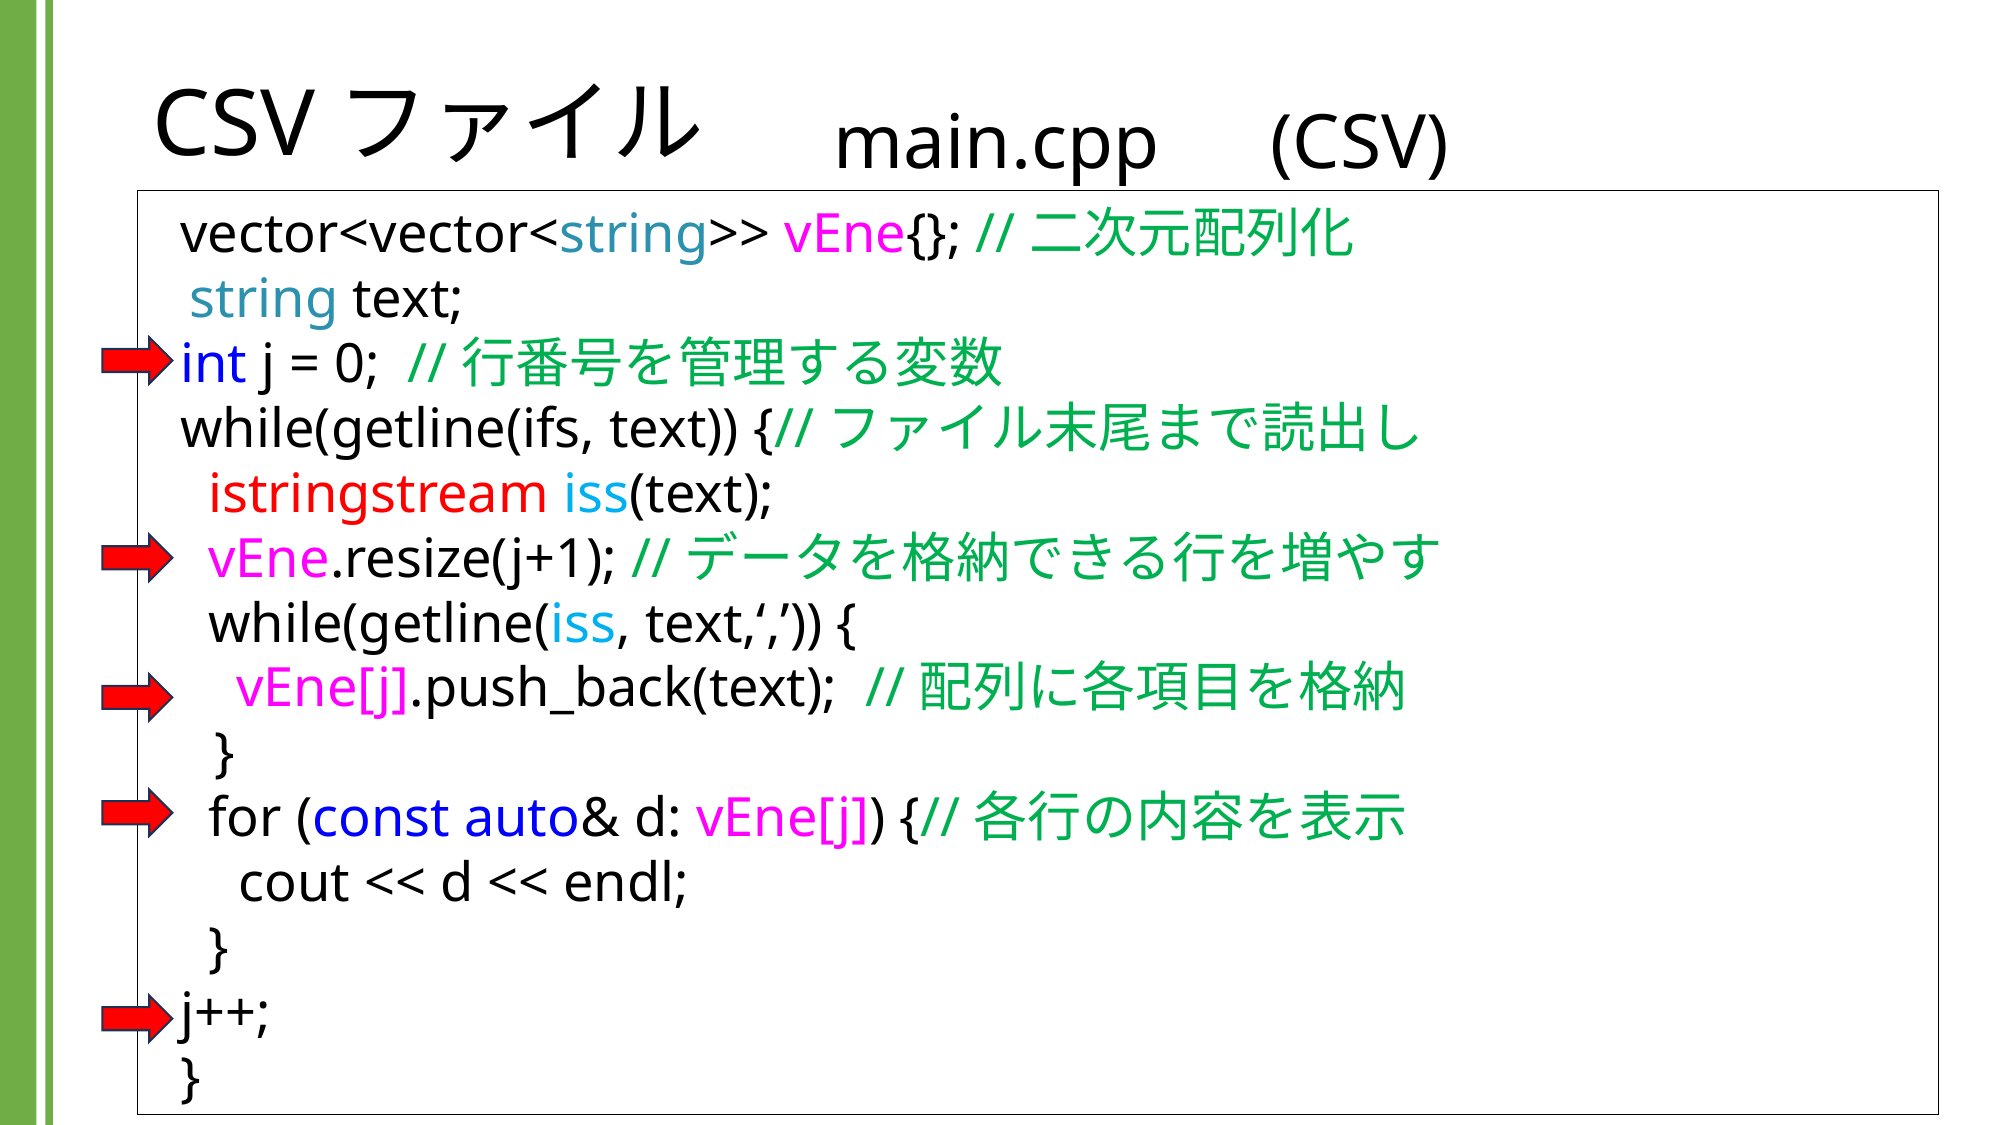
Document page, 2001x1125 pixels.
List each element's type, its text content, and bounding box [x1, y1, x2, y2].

list main.cpp (CSV) [139, 96, 1865, 190]
text_box [101, 532, 174, 584]
text_box [101, 334, 174, 387]
text_box [101, 787, 174, 839]
text_box vector<vector<string>> vEne{}; //二次元配列化 string text; int j = 0; //行番号を管理する変数 while(getline(ifs, text)) {//ファイル末尾まで読出し istringstream iss(text); vEne.resize(j+1); //データを格納できる行を増やす while(getline(iss, text,‘,’)) { vEne[j].push_back(text); //配列に各項目を格納 } for (const auto& d: vEne[j]) {//各行の内容を表示 cout << d << endl; } j++; } [137, 190, 1939, 1115]
text_box [101, 671, 174, 724]
text_box [101, 992, 174, 1045]
title CSVファイル [137, 59, 1863, 190]
